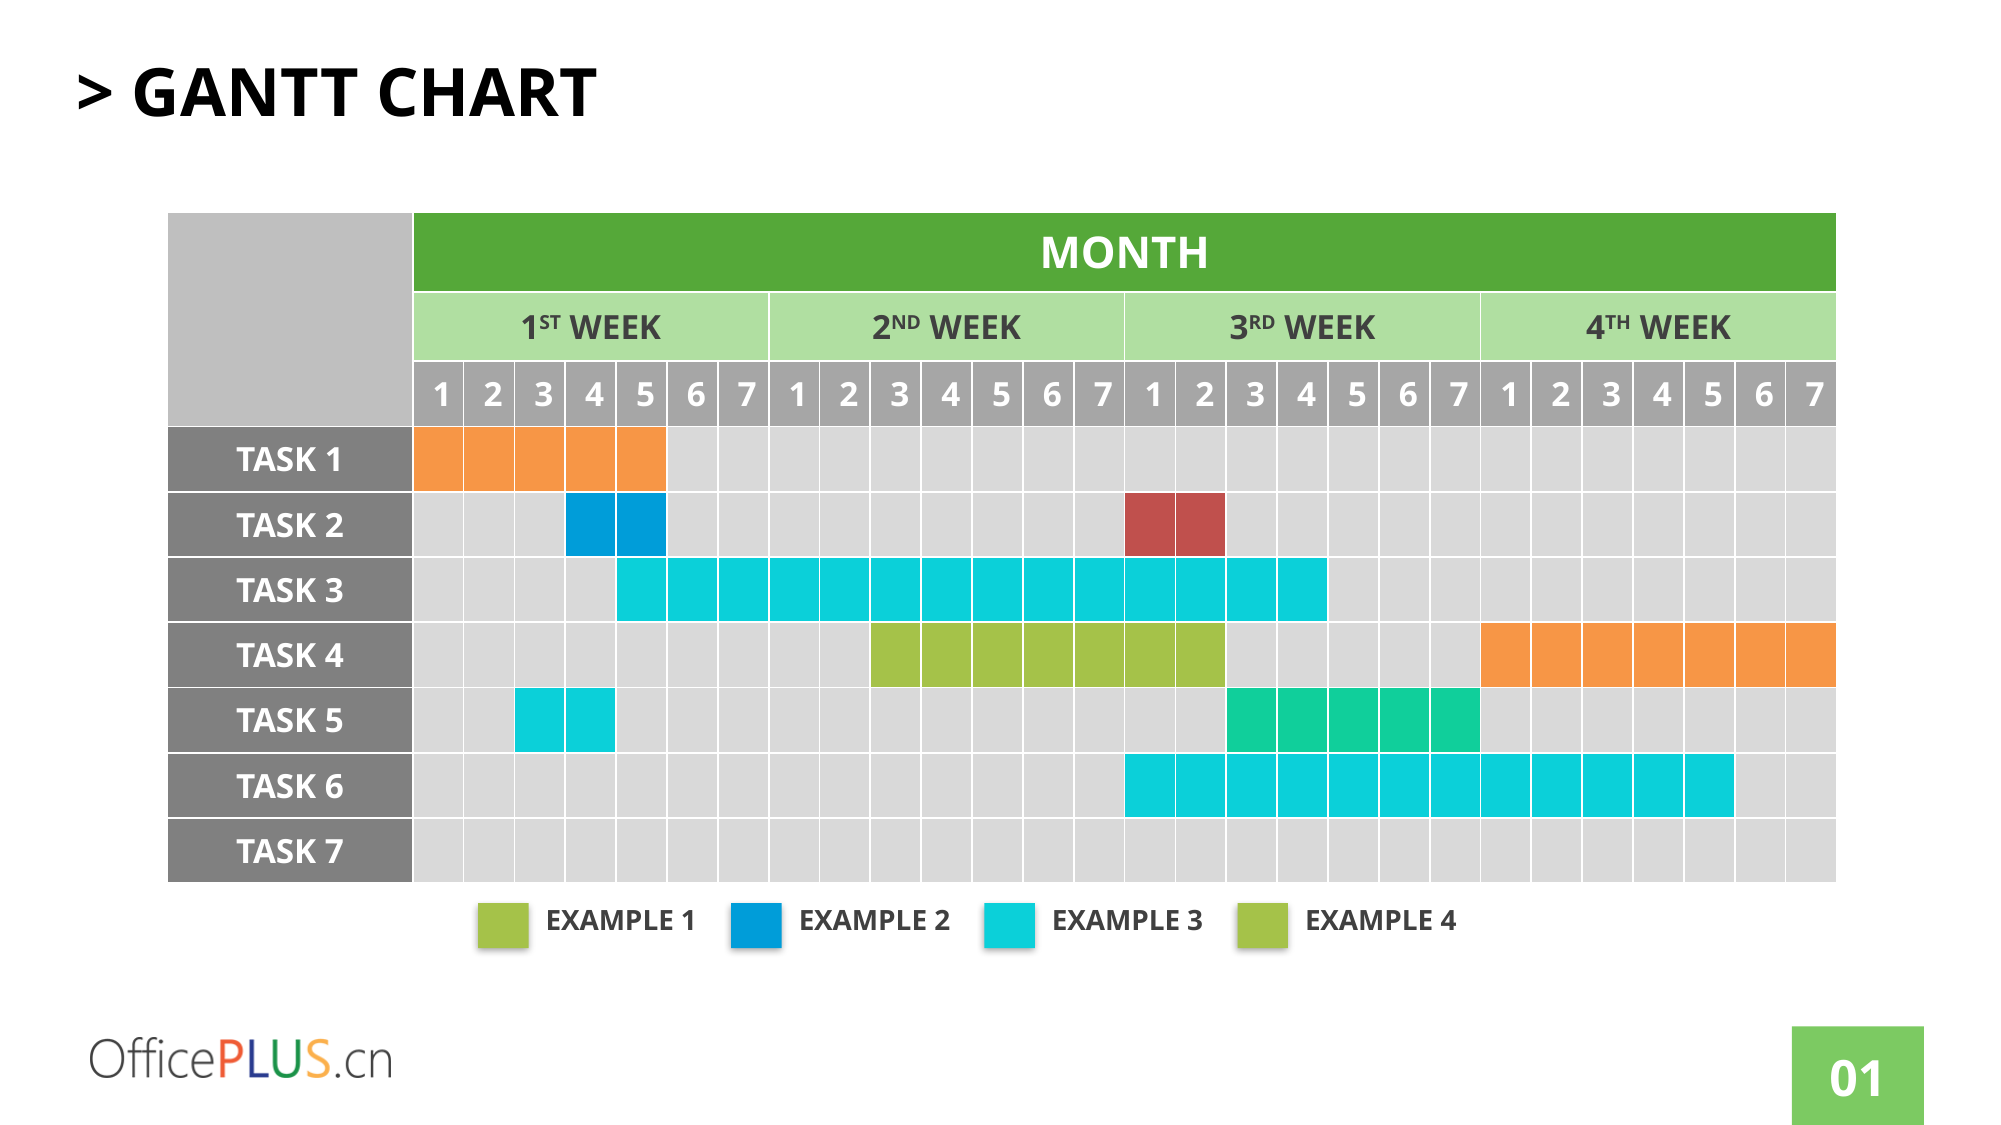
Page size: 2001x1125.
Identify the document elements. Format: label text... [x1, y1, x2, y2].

table_cell [1125, 493, 1175, 556]
table_cell [515, 688, 564, 752]
table_cell [820, 819, 869, 882]
table_cell [1481, 754, 1530, 817]
table_cell [1075, 688, 1124, 752]
table_cell 7 [1075, 362, 1124, 426]
table_cell [1634, 493, 1683, 556]
table_cell [566, 754, 615, 817]
table_cell [922, 427, 971, 491]
table_cell [1634, 623, 1683, 687]
table_cell [1380, 493, 1429, 556]
table_cell TASK 1 [168, 427, 412, 491]
table_cell [566, 623, 615, 687]
table_cell [414, 558, 463, 621]
table_cell [617, 688, 666, 752]
table_cell 6 [1736, 362, 1785, 426]
table_cell [1685, 754, 1734, 817]
table_cell [1075, 493, 1124, 556]
table_cell [719, 427, 768, 491]
table_cell [1685, 688, 1734, 752]
table_cell 7 [719, 362, 768, 426]
table_cell [1075, 623, 1124, 687]
table_cell 1 [770, 362, 819, 426]
table_cell 2 [464, 362, 514, 426]
table_cell [1481, 493, 1530, 556]
table_cell TASK 5 [168, 688, 412, 752]
table_cell [617, 427, 666, 491]
table_cell [1329, 754, 1378, 817]
table_cell [464, 427, 514, 491]
table_cell [1227, 558, 1276, 621]
table_header MONTH [414, 213, 1836, 291]
table_cell [1736, 754, 1785, 817]
table_cell [464, 754, 514, 817]
table_cell [1227, 819, 1276, 882]
table_cell [1329, 688, 1378, 752]
table_cell [1176, 427, 1225, 491]
table_cell [922, 819, 971, 882]
table_cell [1024, 688, 1073, 752]
table_cell [1583, 493, 1632, 556]
table_cell [668, 754, 717, 817]
table_cell [566, 493, 615, 556]
table_cell [973, 493, 1022, 556]
table_cell [1125, 688, 1175, 752]
table_cell [414, 427, 463, 491]
table_cell [464, 558, 514, 621]
table_cell [1583, 623, 1632, 687]
table_cell [1176, 754, 1225, 817]
table_cell [820, 493, 869, 556]
table_cell 3 [1227, 362, 1276, 426]
table_cell 5 [973, 362, 1022, 426]
table_cell [1736, 558, 1785, 621]
table_cell [414, 623, 463, 687]
table_cell TASK 4 [168, 623, 412, 687]
table_cell [973, 819, 1022, 882]
table_cell [1176, 688, 1225, 752]
table_cell [1736, 688, 1785, 752]
table_cell [1786, 754, 1836, 817]
table_cell [1583, 558, 1632, 621]
table_cell [1532, 623, 1581, 687]
table_cell [1431, 754, 1480, 817]
table_cell [871, 623, 920, 687]
table_cell [1125, 427, 1175, 491]
table_cell [820, 558, 869, 621]
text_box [477, 895, 728, 949]
table_cell [1380, 427, 1429, 491]
table_cell [515, 623, 564, 687]
table_cell [1685, 427, 1734, 491]
table_cell 4 [922, 362, 971, 426]
table_cell 2 [1176, 362, 1225, 426]
table_cell 5 [617, 362, 666, 426]
table_cell [1176, 493, 1225, 556]
table_cell [1329, 558, 1378, 621]
table_cell [770, 427, 819, 491]
table_cell [871, 427, 920, 491]
table_cell TASK 2 [168, 493, 412, 556]
table_cell 7 [1786, 362, 1836, 426]
table_cell [719, 493, 768, 556]
table_cell [871, 819, 920, 882]
table_cell [1227, 754, 1276, 817]
table_cell 6 [1380, 362, 1429, 426]
table_cell [1278, 623, 1327, 687]
table_cell [1278, 558, 1327, 621]
table_cell [1481, 688, 1530, 752]
table_cell [871, 558, 920, 621]
table_cell [1481, 427, 1530, 491]
table_cell [668, 493, 717, 556]
table_cell [820, 688, 869, 752]
table_cell TASK 3 [168, 558, 412, 621]
table_cell [770, 819, 819, 882]
table_cell [770, 754, 819, 817]
table_cell [668, 688, 717, 752]
table_cell 4 [566, 362, 615, 426]
table_cell [1125, 623, 1175, 687]
table_cell [1024, 493, 1073, 556]
table_cell [617, 623, 666, 687]
table_cell [1125, 819, 1175, 882]
table_cell [1380, 688, 1429, 752]
table_cell [922, 754, 971, 817]
table_cell [770, 558, 819, 621]
list > GANTT CHART [61, 42, 861, 130]
table_cell [1786, 493, 1836, 556]
table_cell [617, 493, 666, 556]
table_cell [1685, 558, 1734, 621]
table_cell [1786, 623, 1836, 687]
table_cell [1736, 819, 1785, 882]
table_cell [719, 754, 768, 817]
table_cell [1278, 754, 1327, 817]
table_cell 3 [871, 362, 920, 426]
table_cell 5 [1329, 362, 1378, 426]
table_cell [668, 427, 717, 491]
table_cell [617, 558, 666, 621]
table_cell [566, 688, 615, 752]
table_cell [1125, 754, 1175, 817]
table_cell TASK 7 [168, 819, 412, 882]
table_cell [719, 688, 768, 752]
table_cell [1431, 558, 1480, 621]
table_cell [1329, 623, 1378, 687]
table_cell 4 [1634, 362, 1683, 426]
table_cell [1634, 819, 1683, 882]
table_cell [1481, 819, 1530, 882]
table_cell [1685, 493, 1734, 556]
table_cell [1583, 819, 1632, 882]
table_cell [719, 623, 768, 687]
table_cell [871, 688, 920, 752]
table_cell [515, 819, 564, 882]
table_cell [1634, 427, 1683, 491]
table_cell [1380, 558, 1429, 621]
table_cell [1634, 558, 1683, 621]
table_cell [820, 427, 869, 491]
table_cell [1024, 558, 1073, 621]
table_cell [1736, 427, 1785, 491]
table_cell [973, 558, 1022, 621]
table_cell [1532, 427, 1581, 491]
table_cell 3 [1583, 362, 1632, 426]
table_cell 3 [515, 362, 564, 426]
table_cell [1583, 427, 1632, 491]
table_cell [414, 819, 463, 882]
table_cell 2 [820, 362, 869, 426]
table_cell [922, 558, 971, 621]
table_cell [719, 558, 768, 621]
table_cell [1227, 493, 1276, 556]
table_cell [1278, 688, 1327, 752]
table_cell [1227, 623, 1276, 687]
table_cell [1125, 558, 1175, 621]
table_cell [1532, 754, 1581, 817]
table_cell [1380, 754, 1429, 817]
table_cell [1075, 819, 1124, 882]
table_cell [1736, 623, 1785, 687]
table_cell [515, 427, 564, 491]
table_cell [668, 558, 717, 621]
table_cell [922, 688, 971, 752]
table_cell [1532, 688, 1581, 752]
table_cell [820, 623, 869, 687]
table_cell 2 [1532, 362, 1581, 426]
table_cell 2ND WEEK [770, 293, 1124, 360]
table_cell 1 [414, 362, 463, 426]
table_cell [922, 623, 971, 687]
table_cell [1431, 493, 1480, 556]
table_cell [1278, 427, 1327, 491]
picture [90, 1037, 392, 1078]
table_cell 3RD WEEK [1125, 293, 1480, 360]
table_cell [1075, 558, 1124, 621]
table_cell [1278, 819, 1327, 882]
table_cell [1329, 819, 1378, 882]
table_cell TASK 6 [168, 754, 412, 817]
table_cell [1431, 819, 1480, 882]
table_cell [617, 754, 666, 817]
table_cell [1431, 623, 1480, 687]
table_cell [770, 688, 819, 752]
table_cell [1532, 558, 1581, 621]
table_cell 5 [1685, 362, 1734, 426]
table_cell [1786, 427, 1836, 491]
table_cell [1634, 754, 1683, 817]
table_cell [973, 427, 1022, 491]
table_cell [1786, 688, 1836, 752]
table_cell [1176, 819, 1225, 882]
table_cell 1ST WEEK [414, 293, 768, 360]
table_cell [1736, 493, 1785, 556]
table_cell [515, 754, 564, 817]
table_cell [1786, 558, 1836, 621]
table_cell [1685, 623, 1734, 687]
table_cell [414, 754, 463, 817]
table_cell [1634, 688, 1683, 752]
table_cell [1685, 819, 1734, 882]
table_cell [566, 819, 615, 882]
table_cell [1431, 688, 1480, 752]
table_cell [1583, 688, 1632, 752]
table_cell [566, 558, 615, 621]
table_cell 7 [1431, 362, 1480, 426]
table_cell [1024, 427, 1073, 491]
list 01 [1791, 1026, 1924, 1125]
table_cell [414, 688, 463, 752]
table_cell [973, 688, 1022, 752]
table_cell [871, 754, 920, 817]
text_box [984, 895, 1235, 949]
table_cell [464, 688, 514, 752]
table_cell [1329, 427, 1378, 491]
table_cell [464, 623, 514, 687]
table_cell [973, 754, 1022, 817]
table_cell 4TH WEEK [1481, 293, 1836, 360]
table_cell [1532, 819, 1581, 882]
table_cell [1278, 493, 1327, 556]
table_cell [719, 819, 768, 882]
table_cell 1 [1481, 362, 1530, 426]
table_cell 6 [1024, 362, 1073, 426]
table_cell [668, 623, 717, 687]
table_cell [464, 493, 514, 556]
table_cell [464, 819, 514, 882]
table_cell [1227, 688, 1276, 752]
table_cell [1431, 427, 1480, 491]
table_cell [1583, 754, 1632, 817]
table_cell [1176, 558, 1225, 621]
table_cell [515, 493, 564, 556]
table_cell [770, 493, 819, 556]
table_cell [515, 558, 564, 621]
table_cell [871, 493, 920, 556]
table_cell [1024, 623, 1073, 687]
table_cell [1481, 558, 1530, 621]
table_cell [414, 493, 463, 556]
table_cell [1024, 819, 1073, 882]
table_cell [1786, 819, 1836, 882]
table_cell 6 [668, 362, 717, 426]
table_cell [617, 819, 666, 882]
table_cell [1024, 754, 1073, 817]
table_cell [1075, 427, 1124, 491]
table_cell [1329, 493, 1378, 556]
table_cell [973, 623, 1022, 687]
table_cell [1532, 493, 1581, 556]
table_cell [668, 819, 717, 882]
table_cell [1176, 623, 1225, 687]
table_cell [1481, 623, 1530, 687]
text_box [730, 895, 982, 949]
table_cell [922, 493, 971, 556]
table_cell [1227, 427, 1276, 491]
table_cell 1 [1125, 362, 1175, 426]
table_cell [1380, 623, 1429, 687]
table_header [168, 213, 412, 426]
table_cell [566, 427, 615, 491]
table_cell [770, 623, 819, 687]
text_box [1237, 895, 1523, 949]
table_cell [820, 754, 869, 817]
table_cell [1380, 819, 1429, 882]
table_cell 4 [1278, 362, 1327, 426]
table_cell [1075, 754, 1124, 817]
